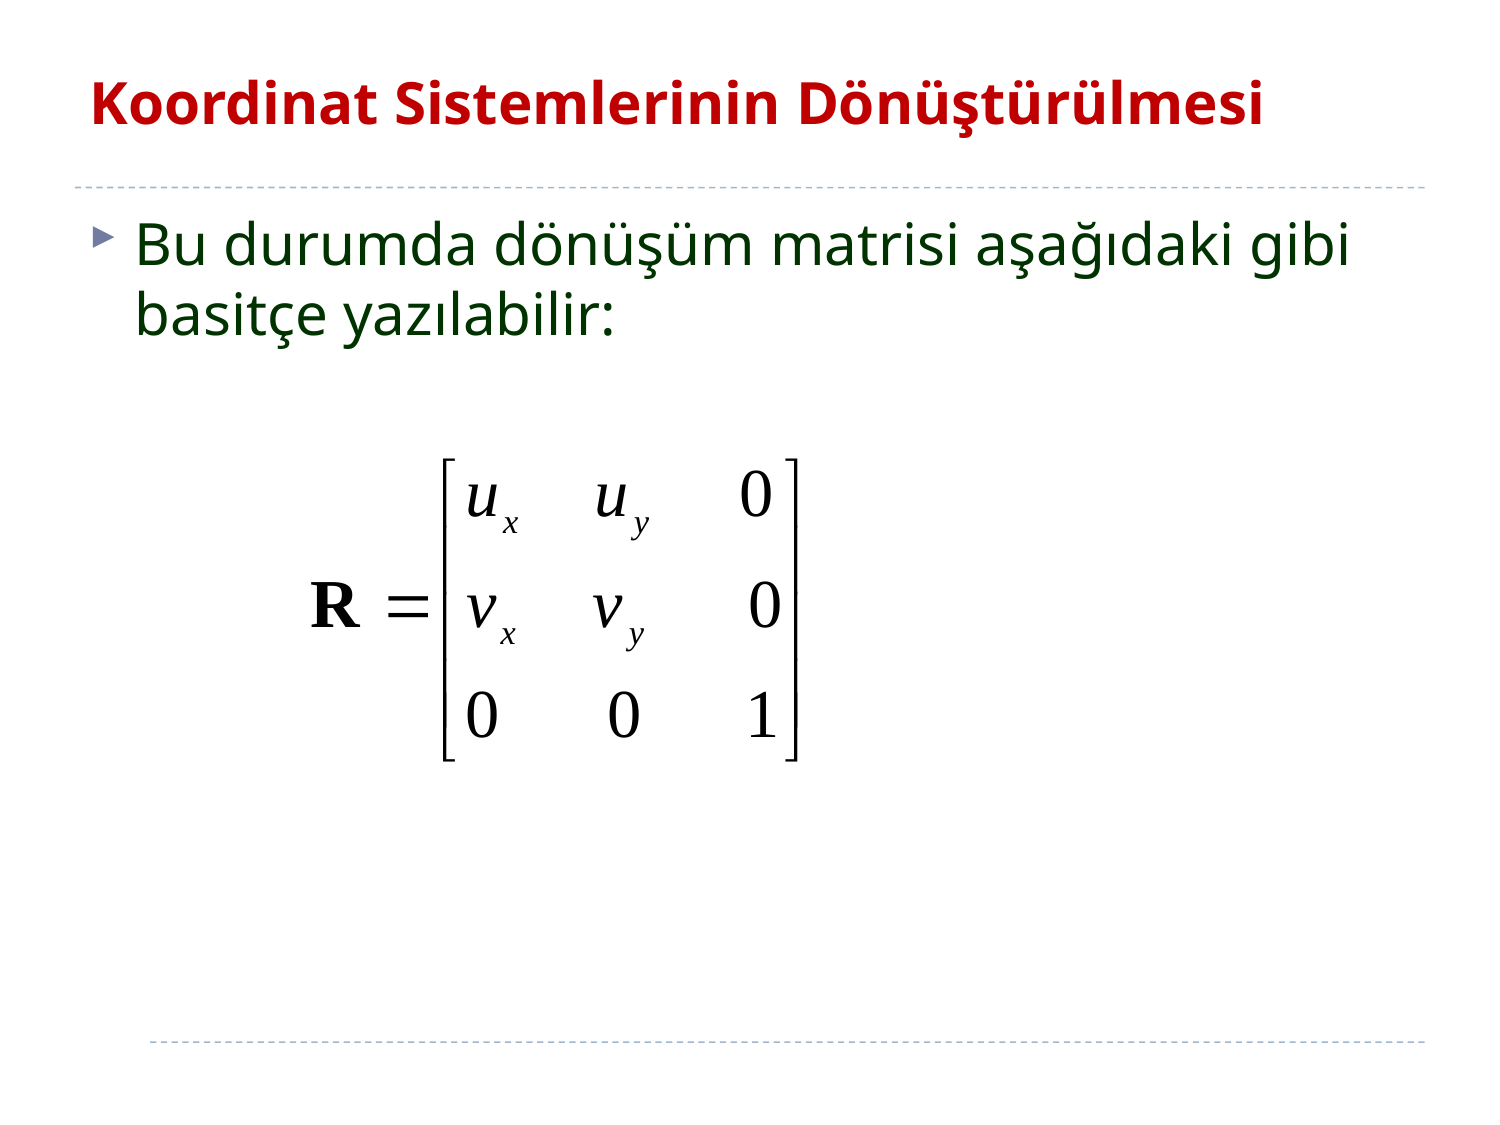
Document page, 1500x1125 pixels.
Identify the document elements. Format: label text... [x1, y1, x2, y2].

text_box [300, 444, 822, 776]
list Bu durumda dönüşüm matrisi aşağıdaki gibi basitçe yazılabilir: [75, 200, 1425, 1010]
title Koordinat Sistemlerinin Dönüştürülmesi [75, 20, 1425, 183]
